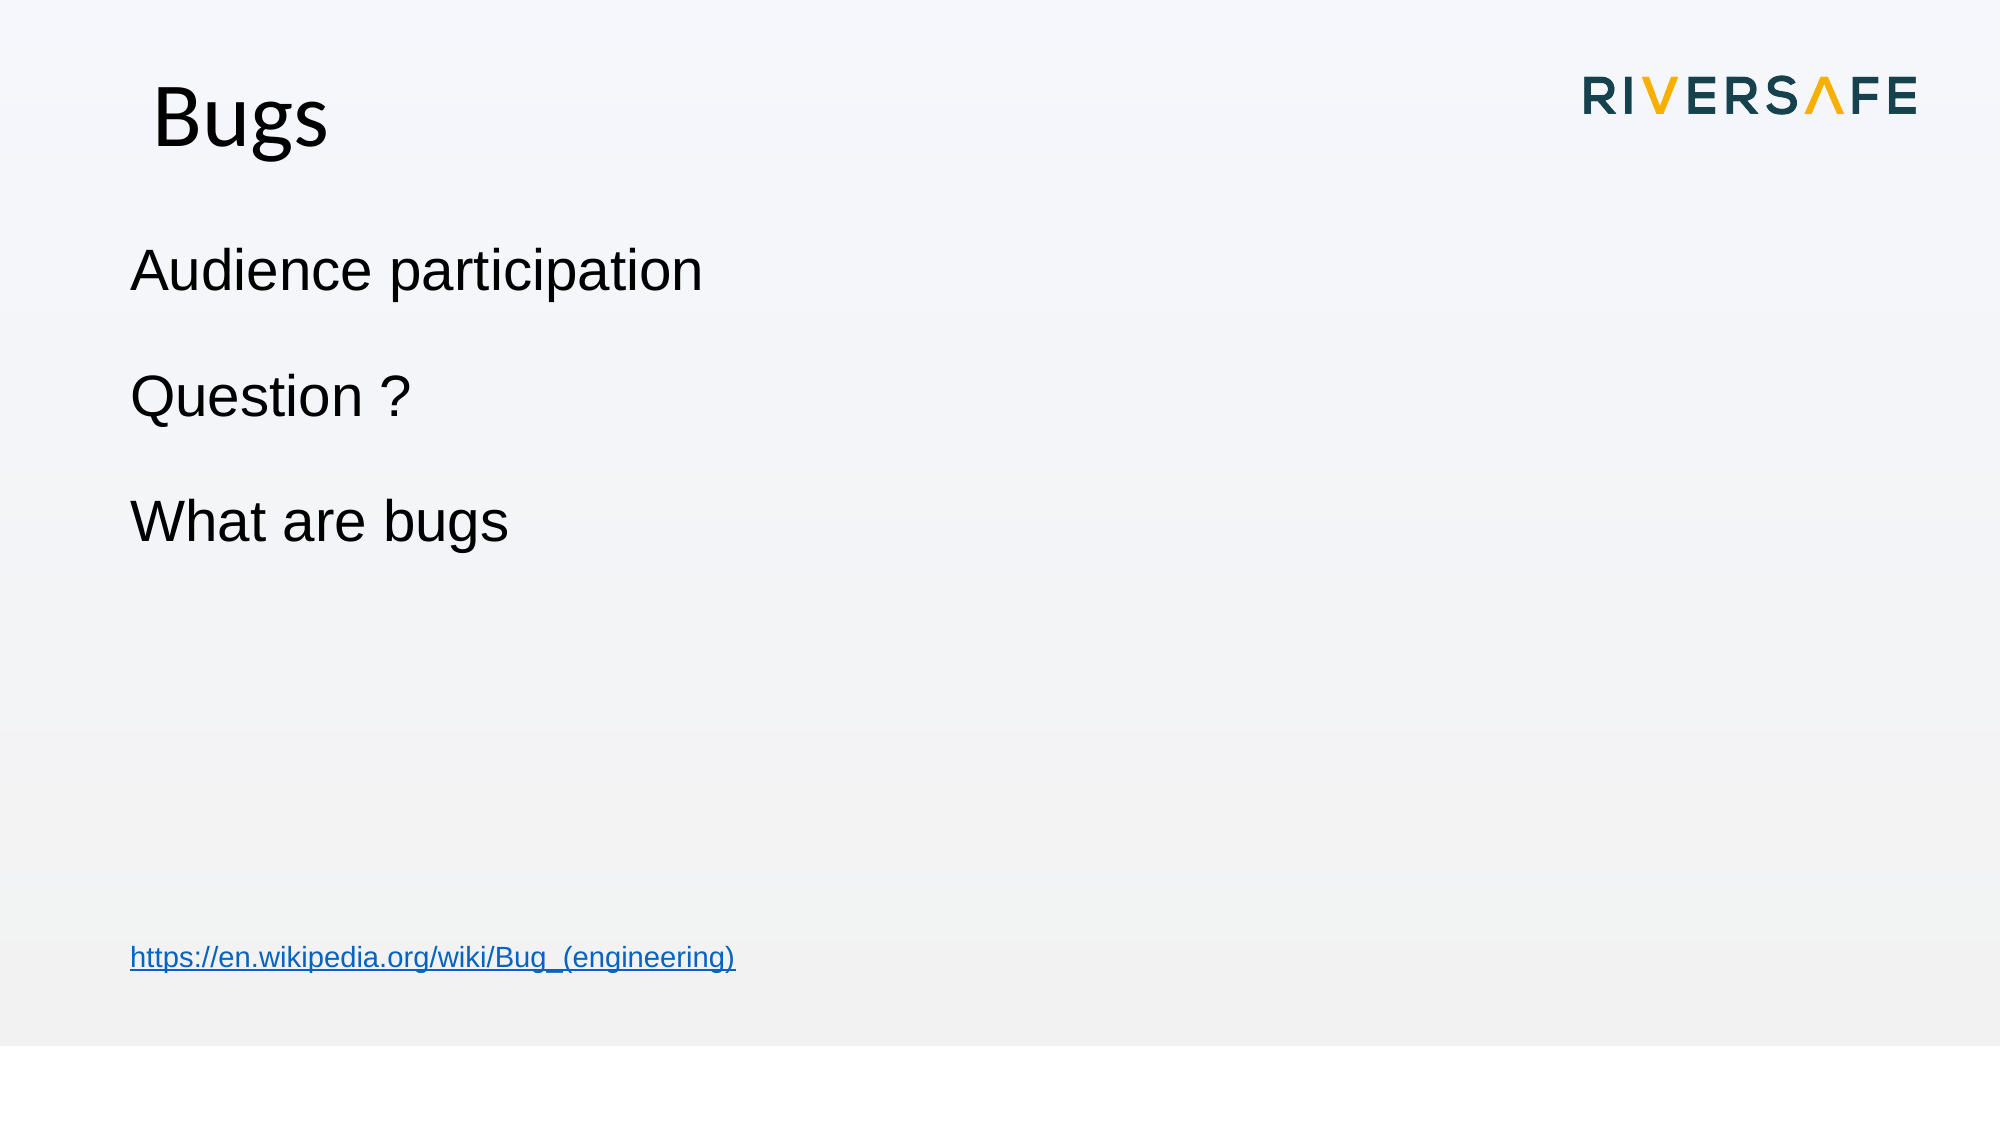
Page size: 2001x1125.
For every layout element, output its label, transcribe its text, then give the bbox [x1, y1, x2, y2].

title Bugs [137, 59, 1863, 278]
text_box Audience participation Question ? What are bugs [115, 232, 928, 886]
text_box https://en.wikipedia.org/wiki/Bug_(engineering) [115, 886, 1521, 981]
picture [1863, 75, 1916, 115]
